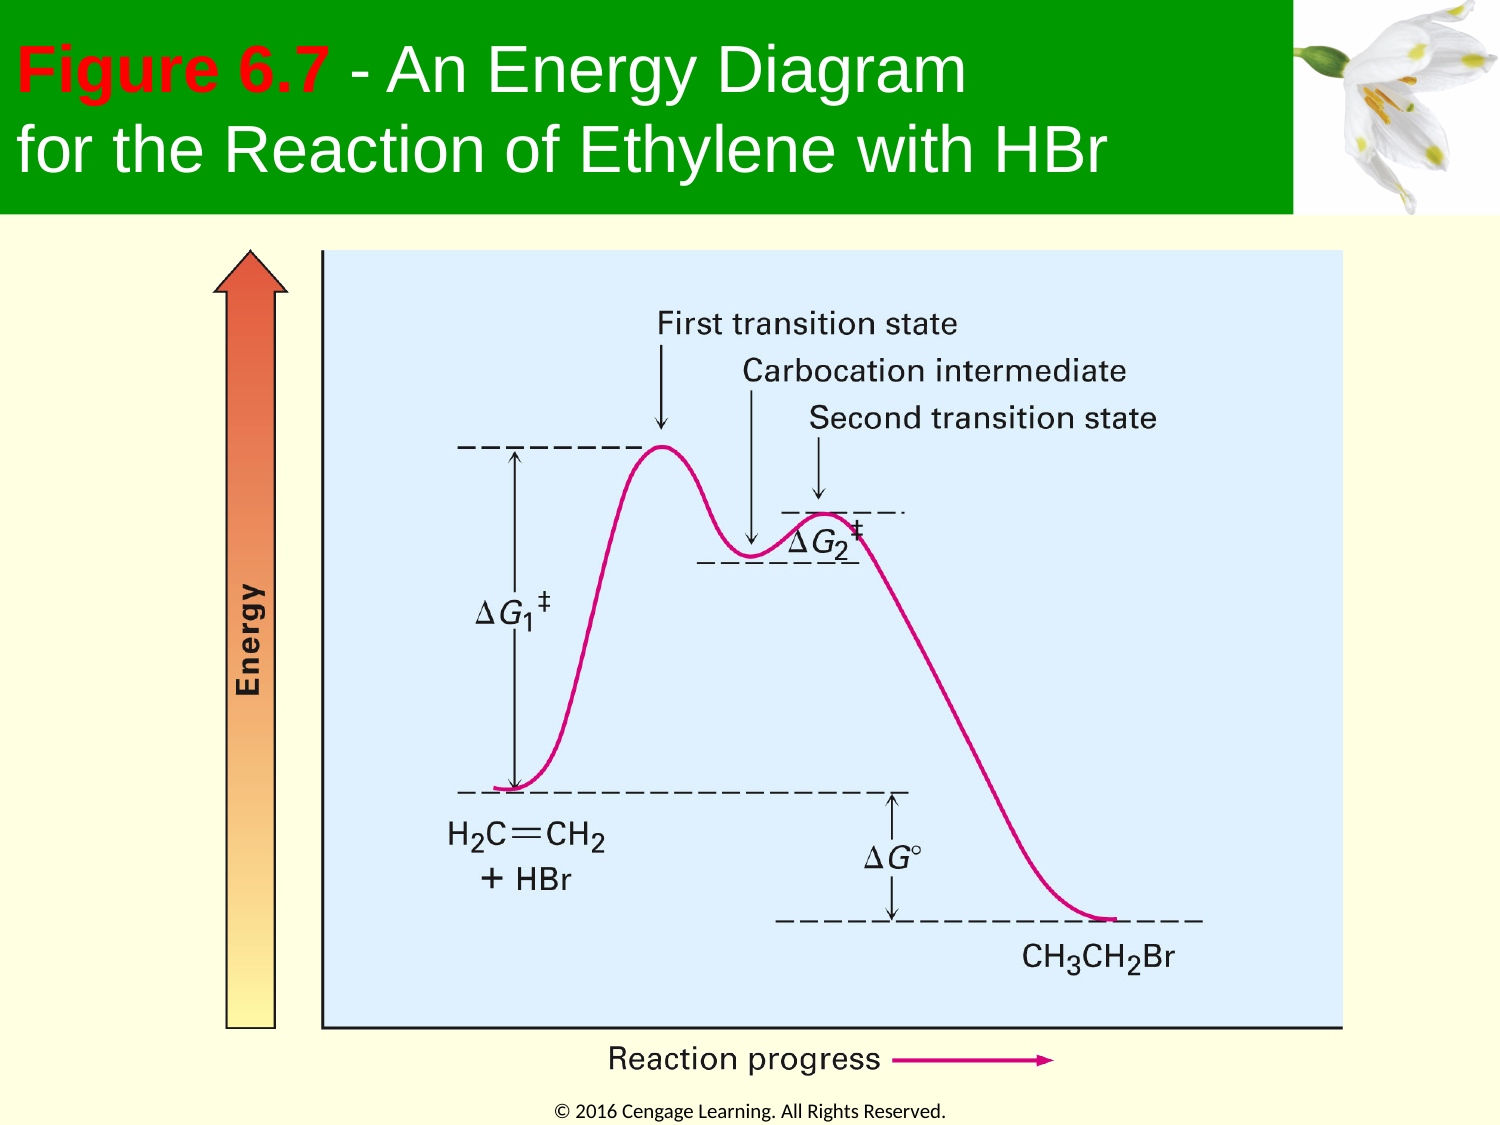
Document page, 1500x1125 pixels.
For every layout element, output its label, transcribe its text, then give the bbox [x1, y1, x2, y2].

picture [212, 249, 1343, 1077]
picture [1293, 0, 1500, 215]
title Figure 6.7 - An Energy Diagram for the Reaction of Ethylene with HBr [0, 0, 1288, 213]
